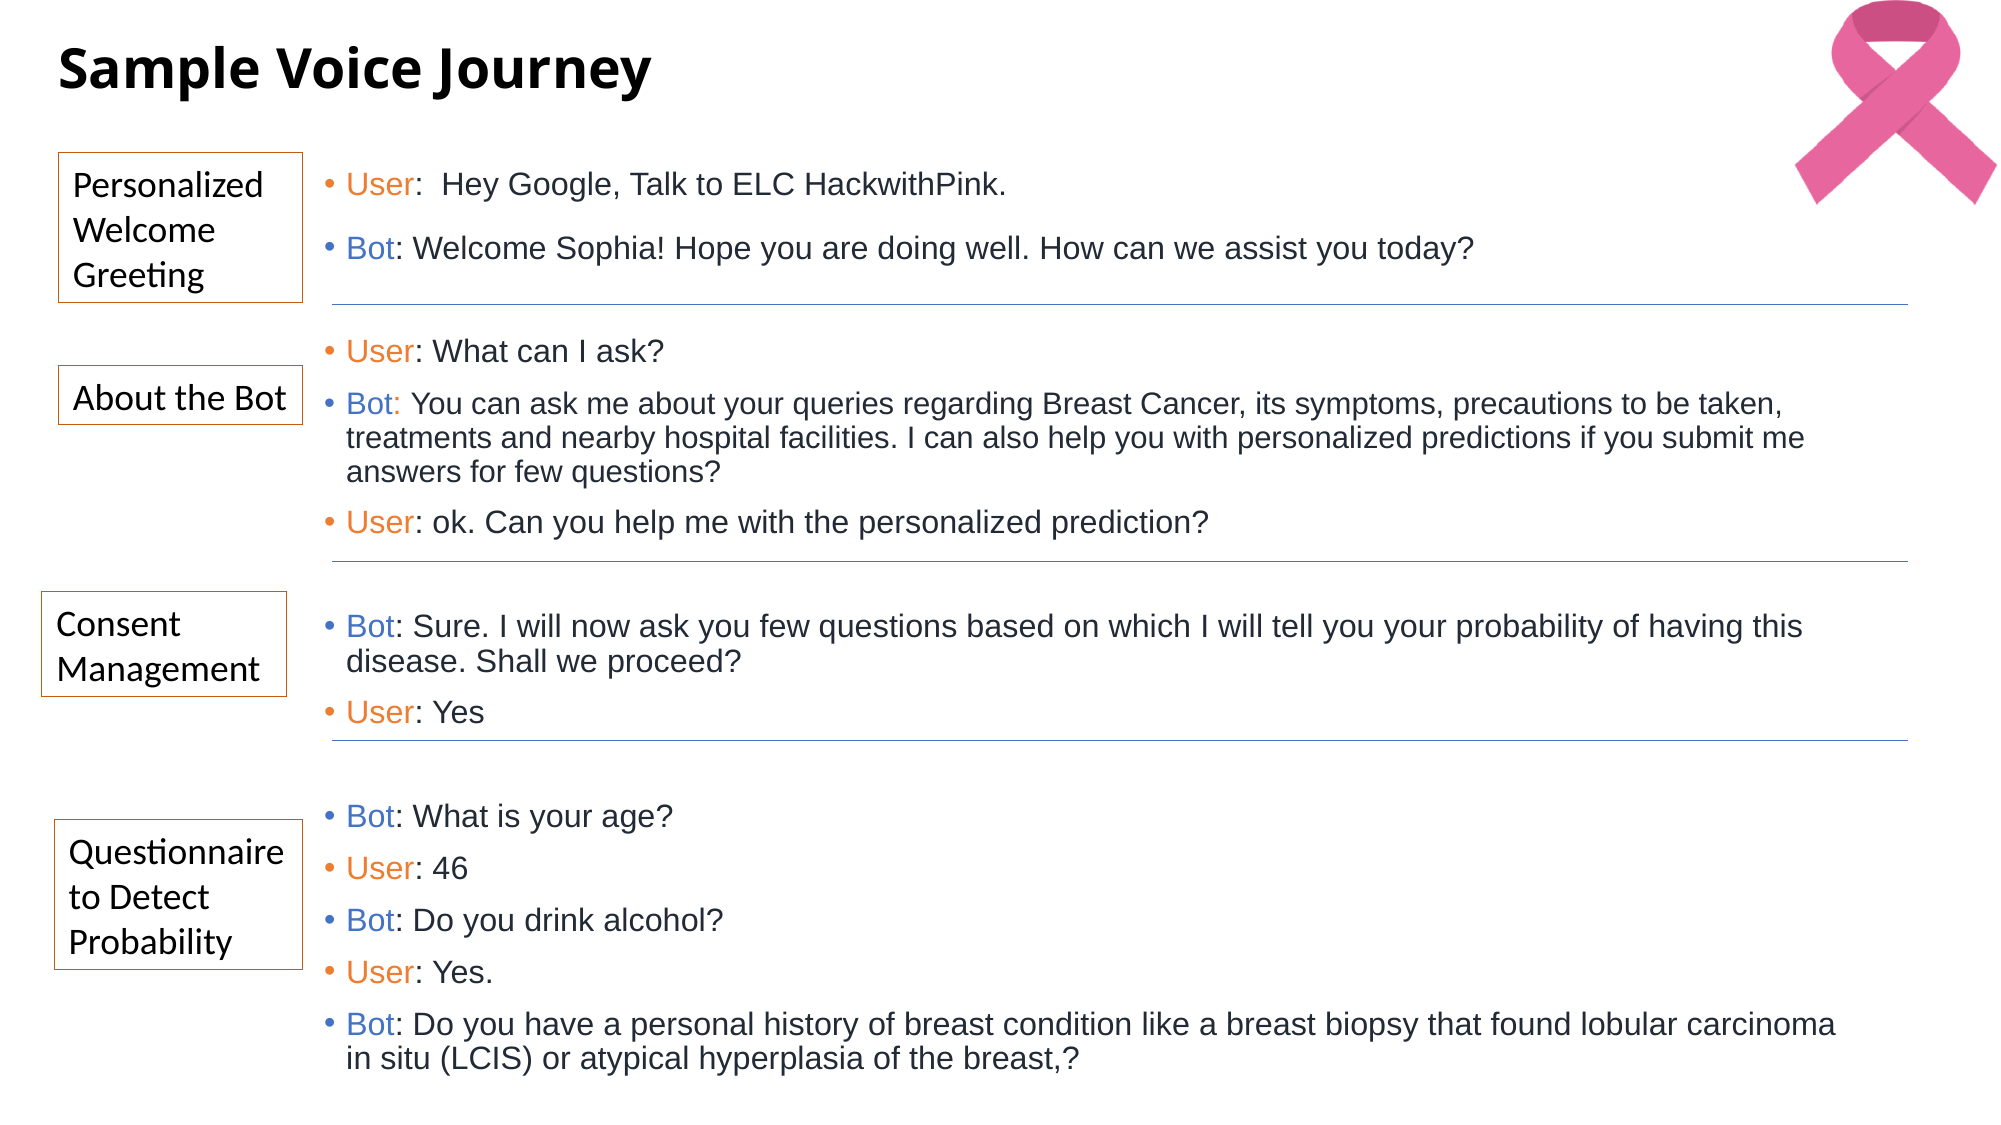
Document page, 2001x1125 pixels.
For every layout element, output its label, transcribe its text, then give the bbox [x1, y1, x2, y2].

title Sample Voice Journey [43, 32, 1792, 132]
text_box Consent Management [41, 591, 287, 697]
text_box Personalized Welcome Greeting [58, 152, 303, 303]
list User: Hey Google, Talk to ELC HackwithPink. Bot: Welcome Sophia! Hope you are doing well. How can we assist you today? User: What can I ask? Bot: You can ask me about your queries regarding Breast Cancer, its symptoms, precautions to be taken, treatments and nearby hospital facilities. I can also help you with personalized predictions if you submit me answers for few questions? User: ok. Can you help me with the personalized prediction? Bot: Sure. I will now ask you few questions based on which I will tell you your probability of having this disease. Shall we proceed? User: Yes Bot: What is your age? User: 46 Bot: Do you drink alcohol? User: Yes. Bot: Do you have a personal history of breast condition like a breast biopsy that found lobular carcinoma in situ (LCIS) or atypical hyperplasia of the breast,? [309, 160, 1886, 1093]
text_box About the Bot [58, 365, 303, 425]
text_box Questionnaire to Detect Probability [54, 819, 303, 970]
picture [1792, 0, 2000, 207]
